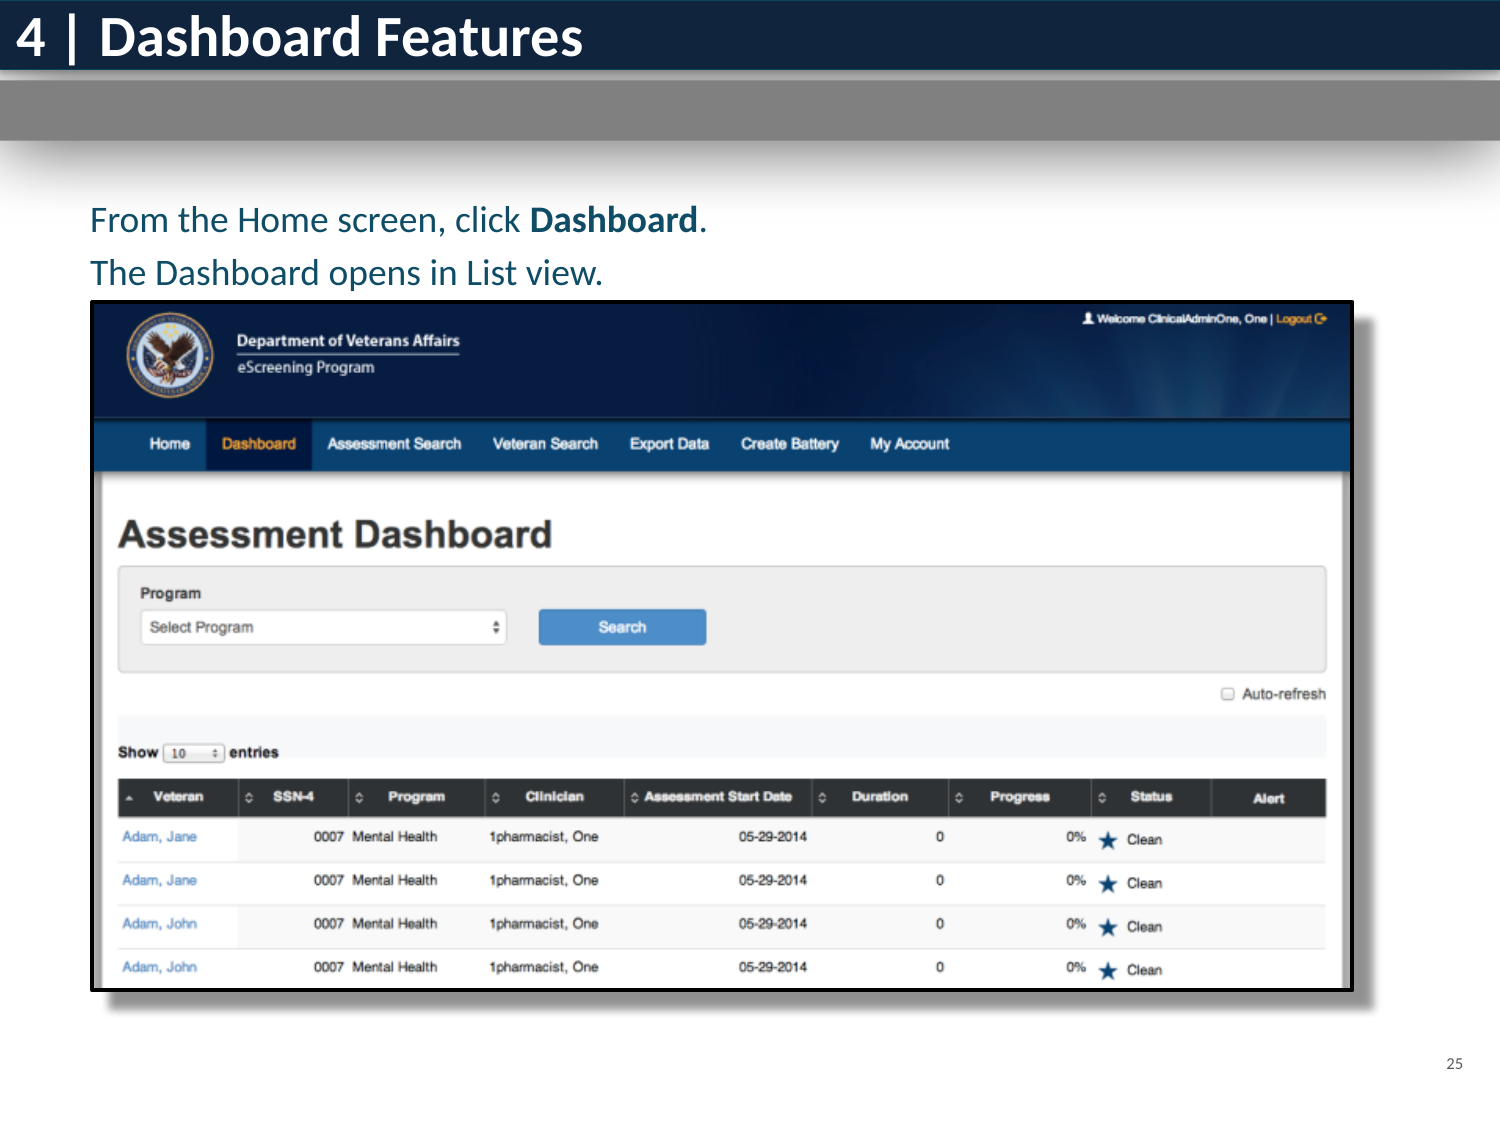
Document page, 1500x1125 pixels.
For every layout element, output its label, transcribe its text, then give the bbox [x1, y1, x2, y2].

slide_number 25 [1403, 1032, 1479, 1093]
picture [93, 303, 1351, 989]
title 4 | Dashboard Features [1, 4, 1447, 63]
list From the Home screen, click Dashboard. The Dashboard opens in List view. [75, 187, 1425, 1078]
